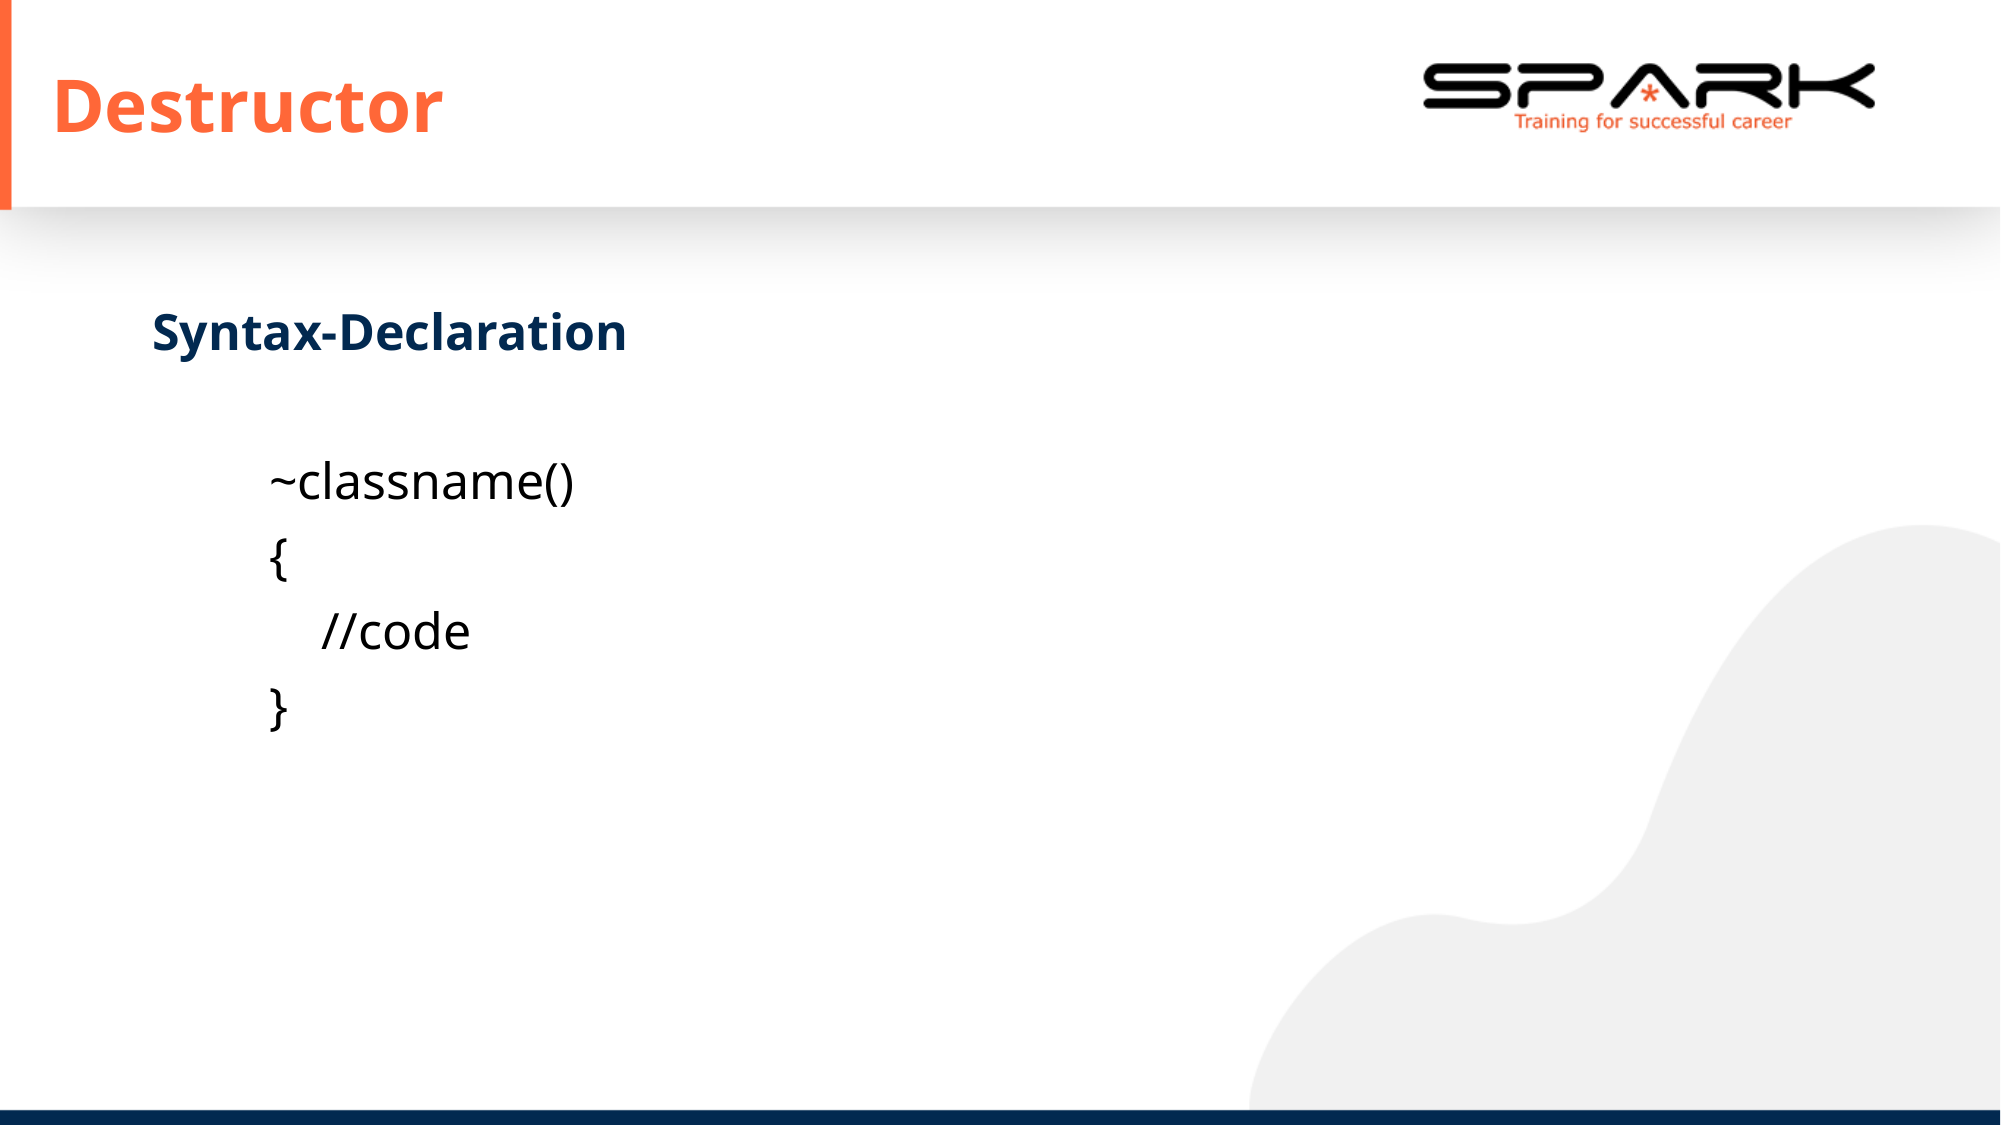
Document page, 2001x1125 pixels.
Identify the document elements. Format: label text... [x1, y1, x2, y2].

picture [0, 0, 2001, 1125]
list Syntax-Declaration ~classname() { //code } [137, 299, 1863, 1014]
title Destructor [35, 0, 1761, 218]
